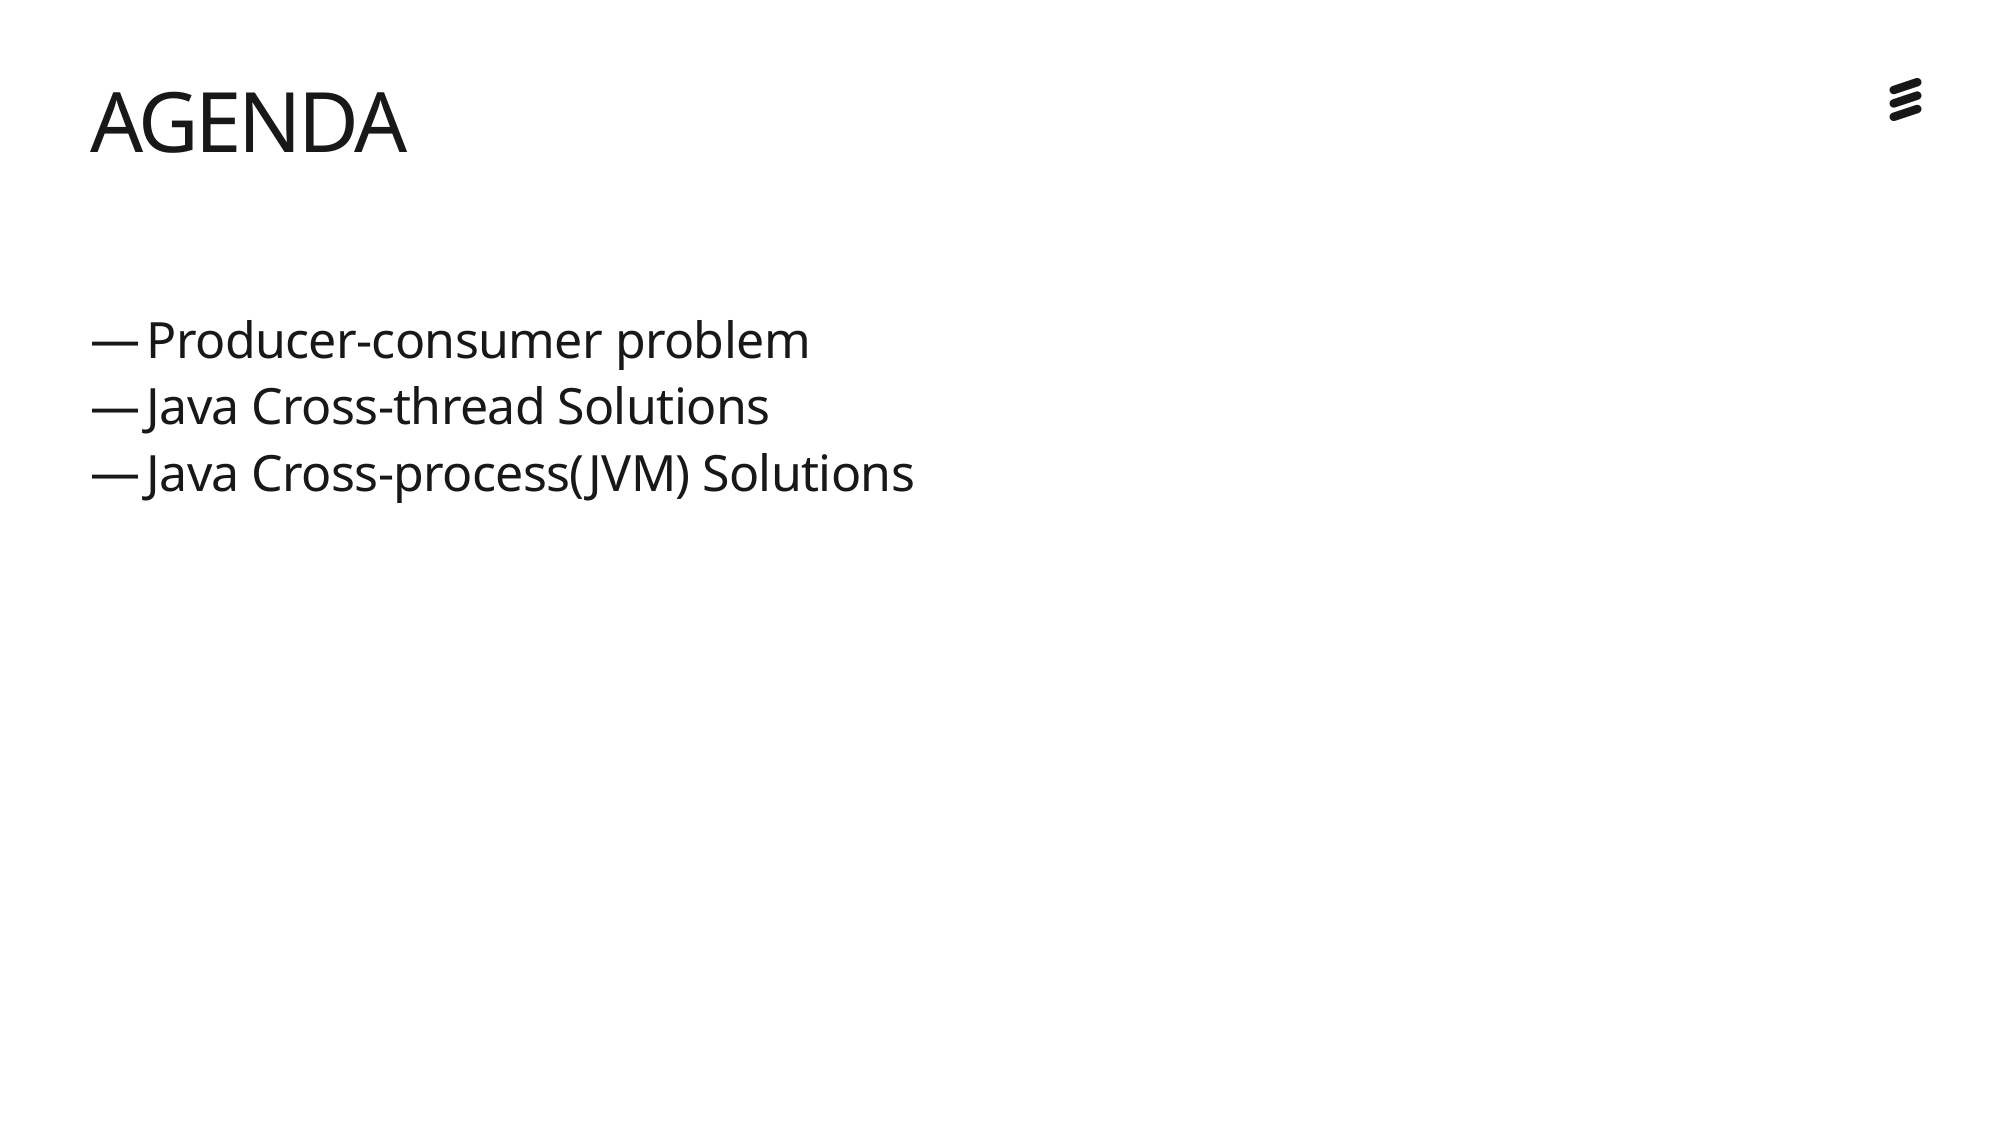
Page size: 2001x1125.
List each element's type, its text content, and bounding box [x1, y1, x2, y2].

picture [1884, 78, 1927, 121]
list Producer-consumer problem Java Cross-thread Solutions Java Cross-process(JVM) Solutions [78, 302, 1450, 1024]
title AGENDA [78, 77, 1450, 256]
